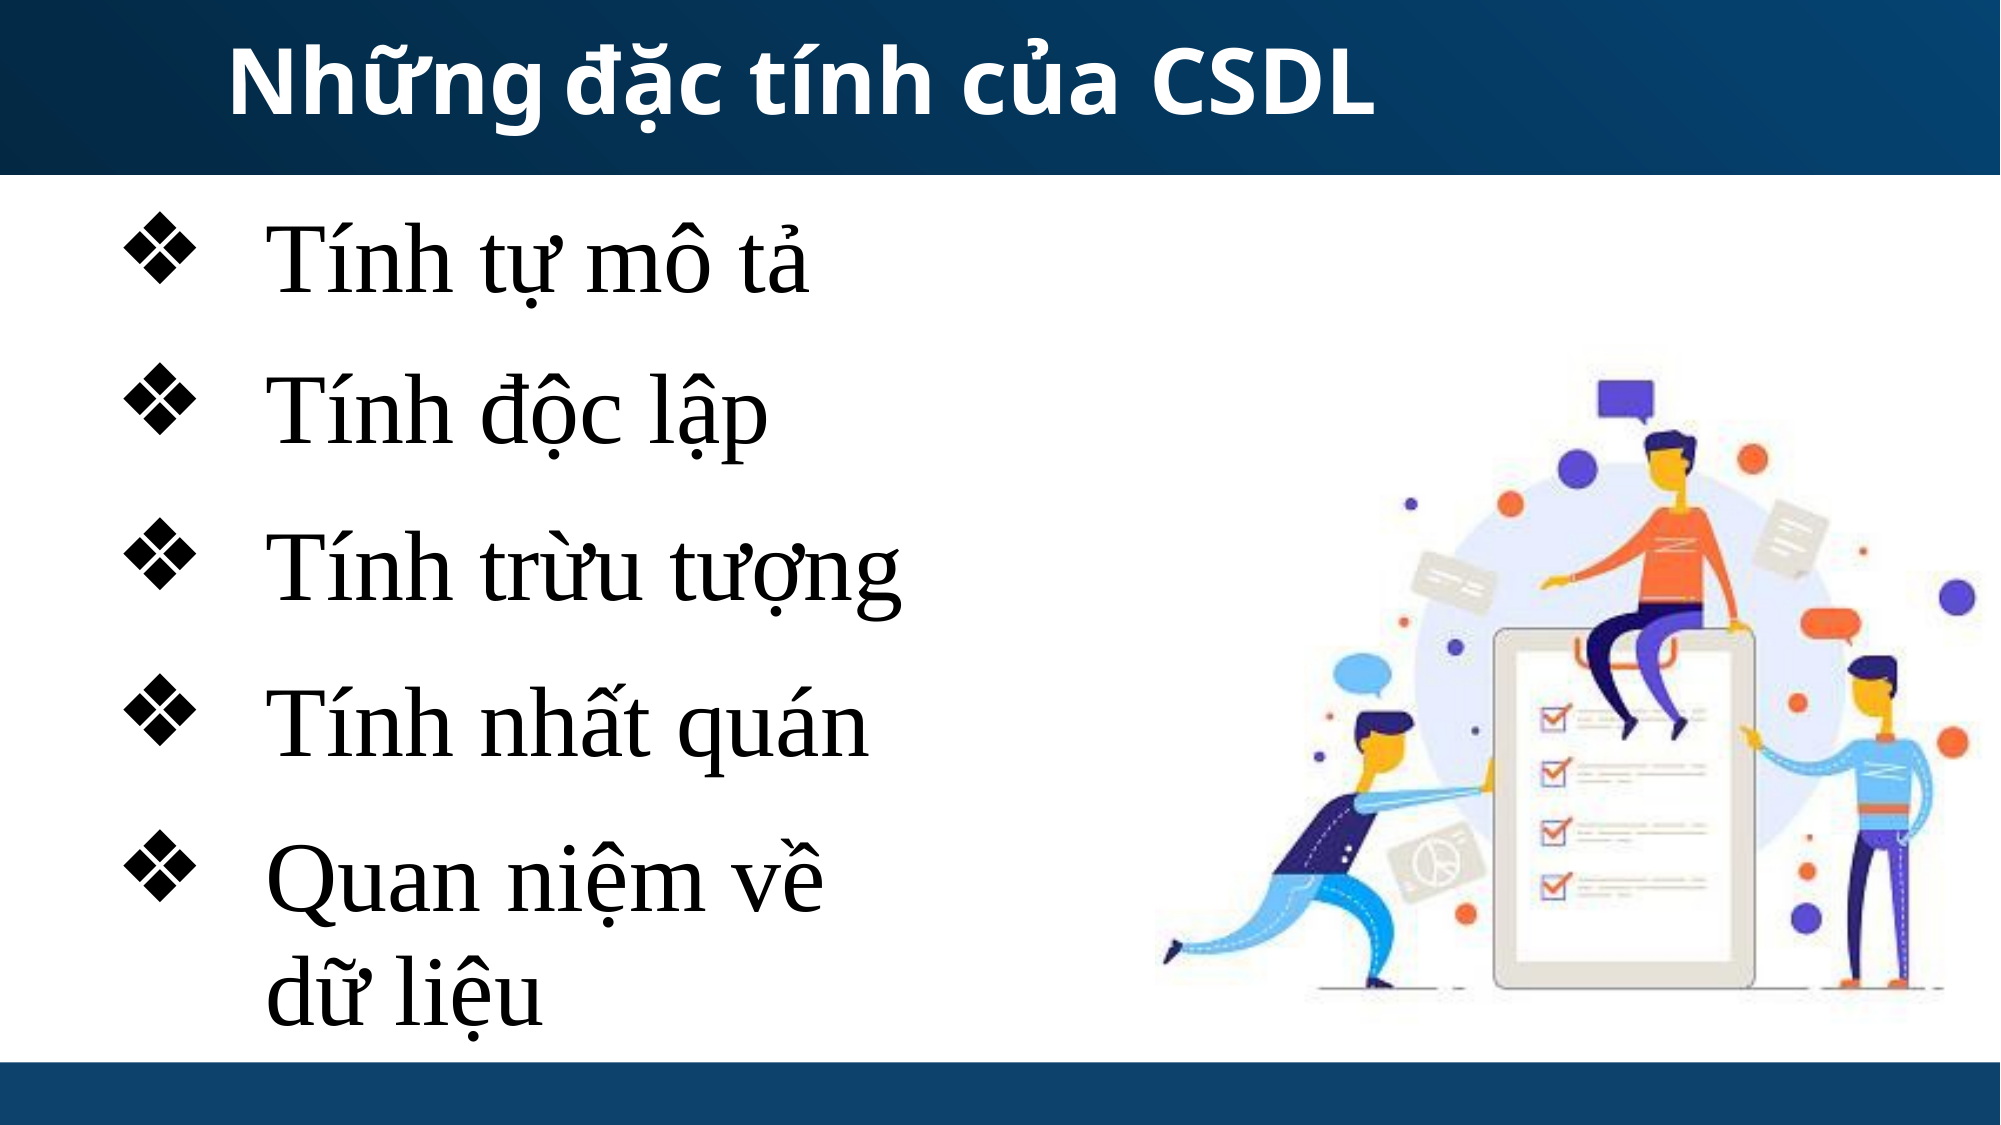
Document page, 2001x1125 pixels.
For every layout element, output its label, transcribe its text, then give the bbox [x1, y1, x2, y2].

text_box [1155, 308, 1987, 1054]
text_box của [958, 32, 1139, 128]
text_box CSDL [1147, 32, 1407, 128]
text_box Những [223, 32, 553, 128]
text_box Tính tự mô tả Tính độc lập Tính trừu tượng Tính nhất quán Quan niệm về dữ liệu [263, 203, 1148, 934]
text_box đặc tính [560, 32, 950, 128]
text_box ❖ ❖ ❖ ❖ ❖ [113, 202, 222, 933]
